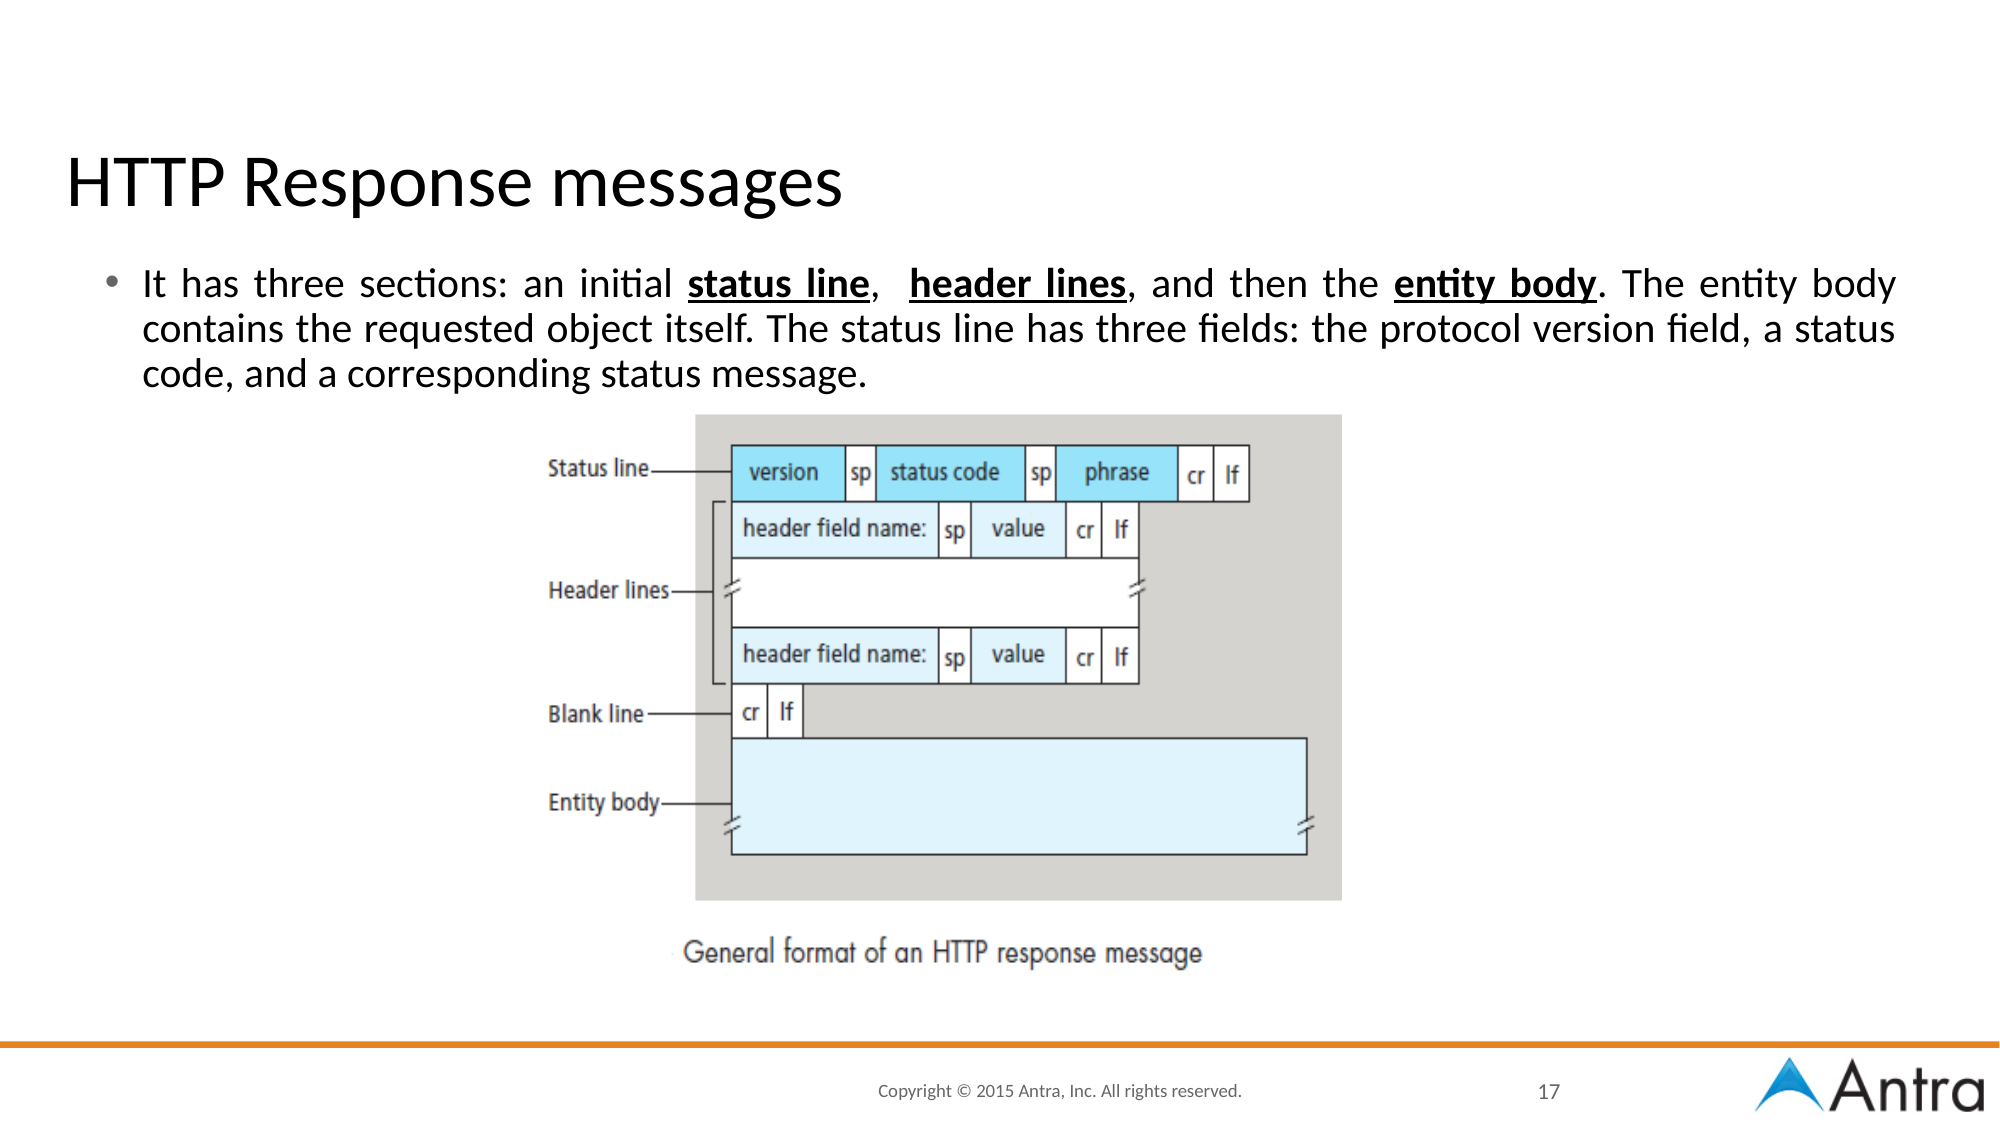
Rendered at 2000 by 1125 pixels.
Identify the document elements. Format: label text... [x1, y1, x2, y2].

list It has three sections: an initial status line, header lines, and then the entity body. The entity body contains the requested object itself. The status line has three fields: the protocol version field, a status code, and a corresponding status message. [104, 261, 1897, 414]
slide_number 17 [1498, 1075, 1561, 1106]
picture [1744, 1048, 1994, 1122]
title HTTP Response messages [0, 122, 1392, 221]
picture [543, 412, 1342, 978]
